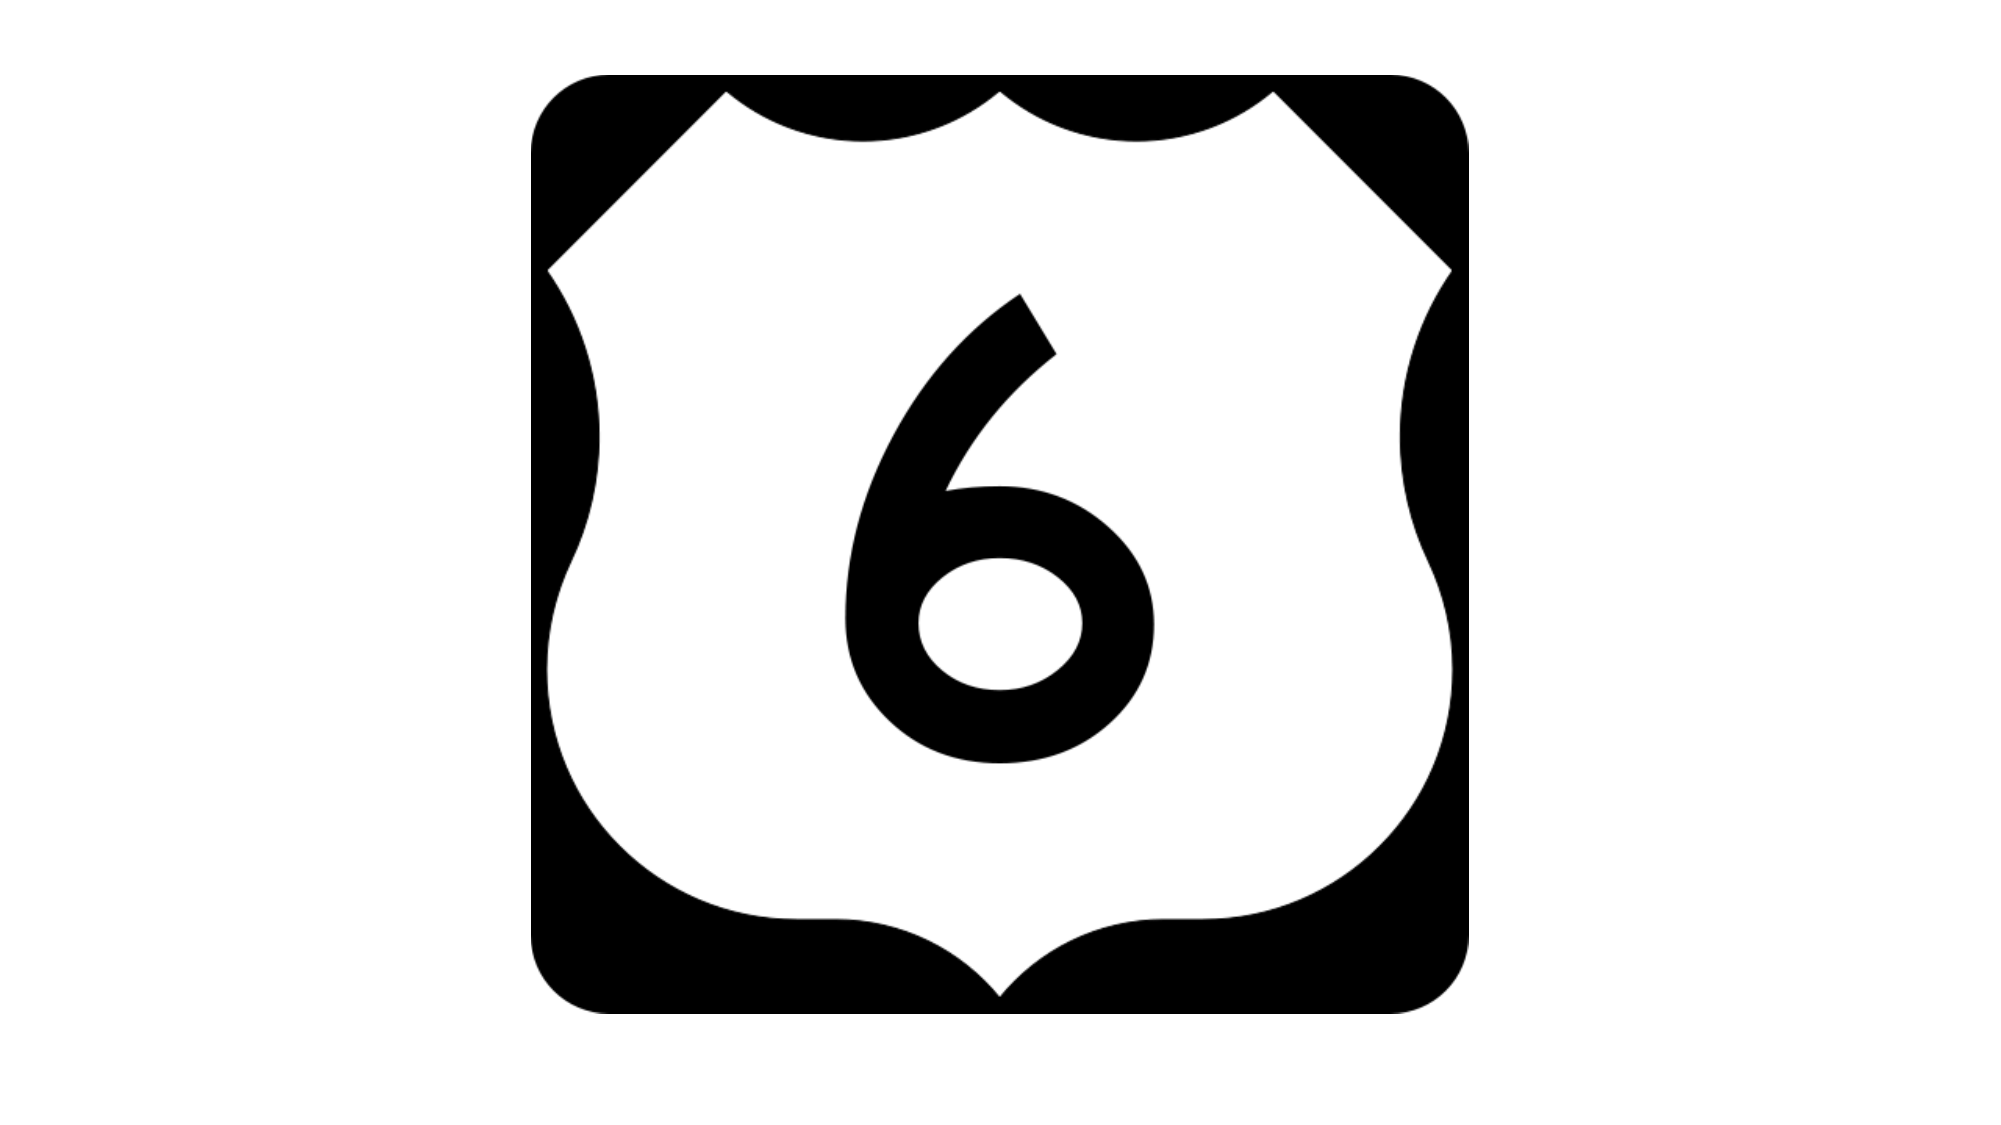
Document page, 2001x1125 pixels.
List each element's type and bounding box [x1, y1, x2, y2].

picture [531, 75, 1469, 1014]
